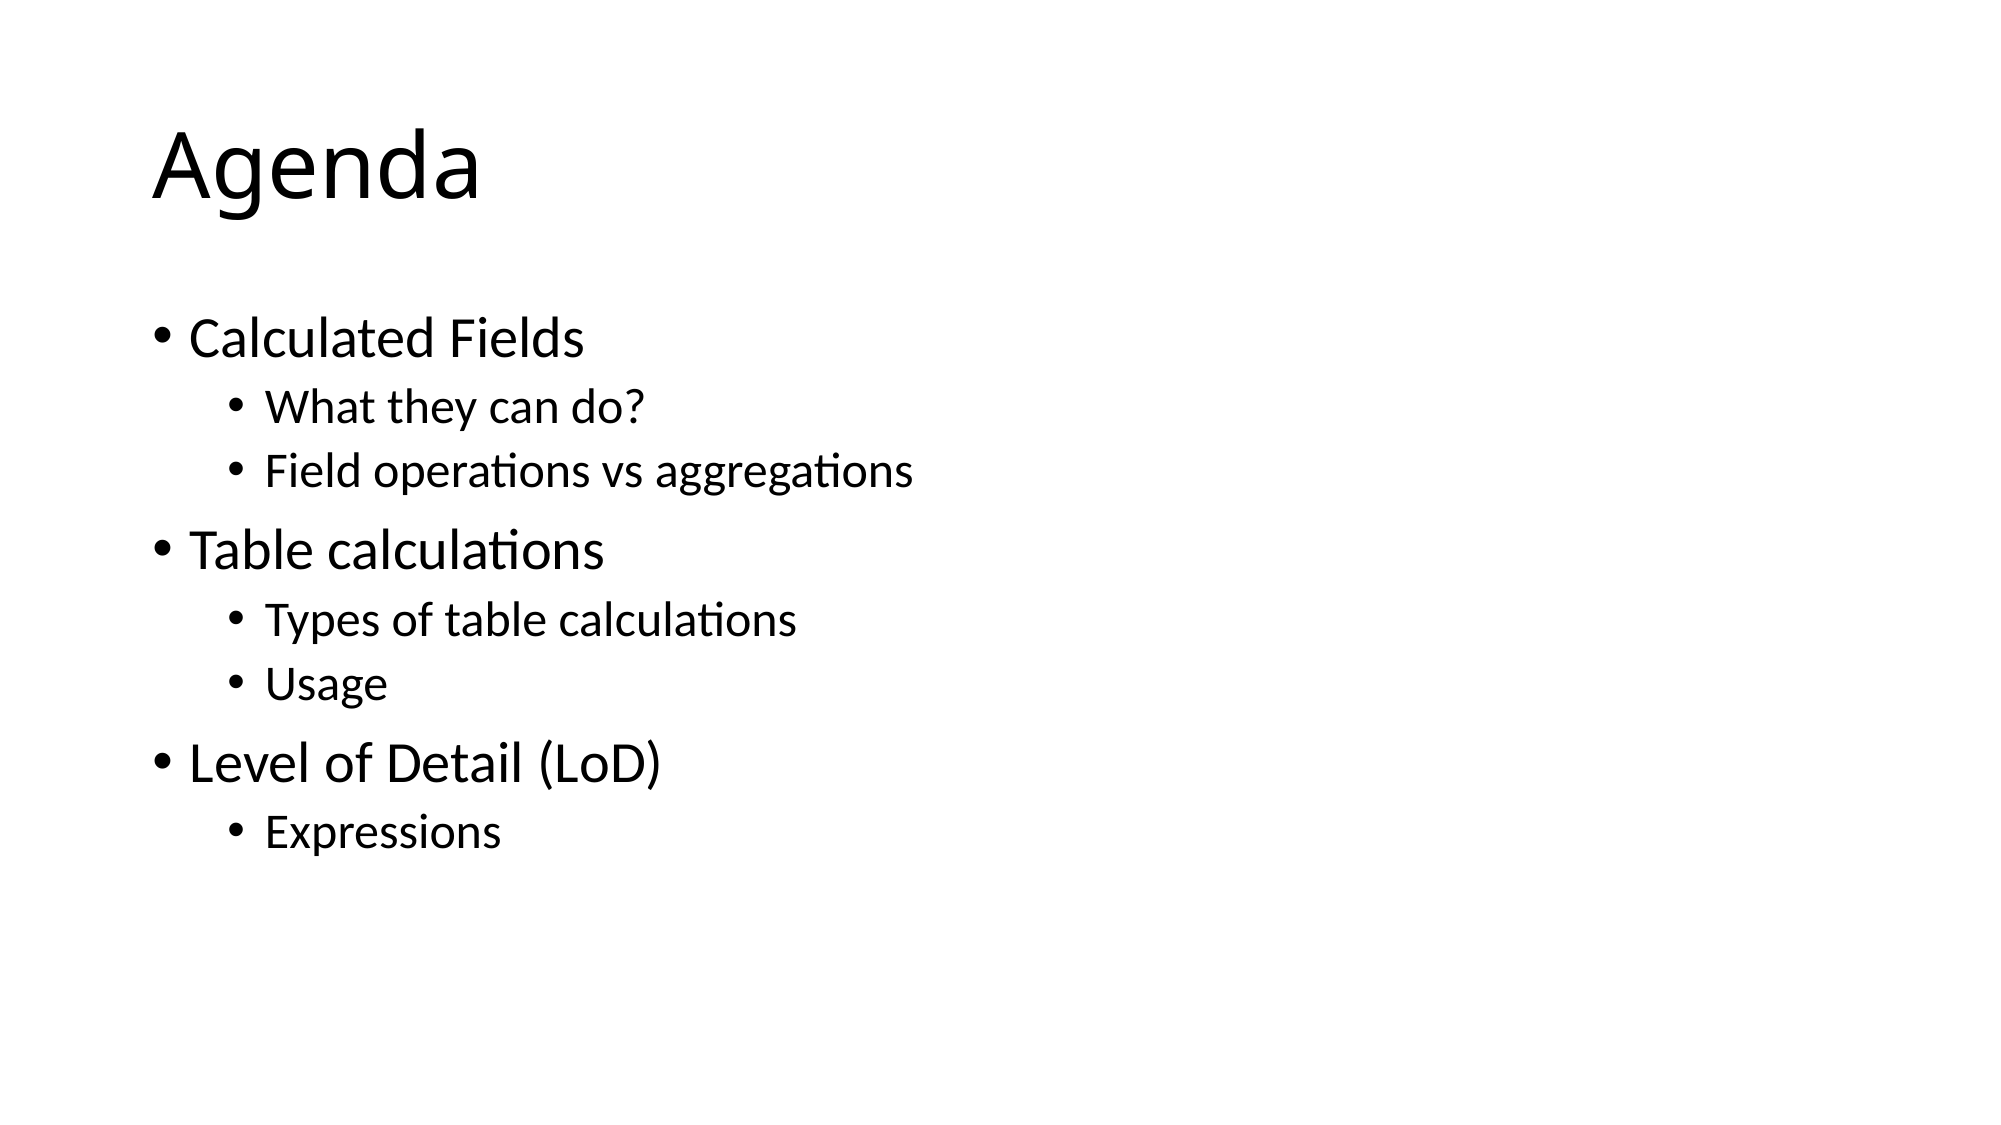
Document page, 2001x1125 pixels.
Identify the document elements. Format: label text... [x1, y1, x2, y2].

list Calculated Fields What they can do? Field operations vs aggregations Table calculations Types of table calculations Usage Level of Detail (LoD) Expressions [137, 299, 1863, 1014]
title Agenda [137, 59, 1863, 278]
